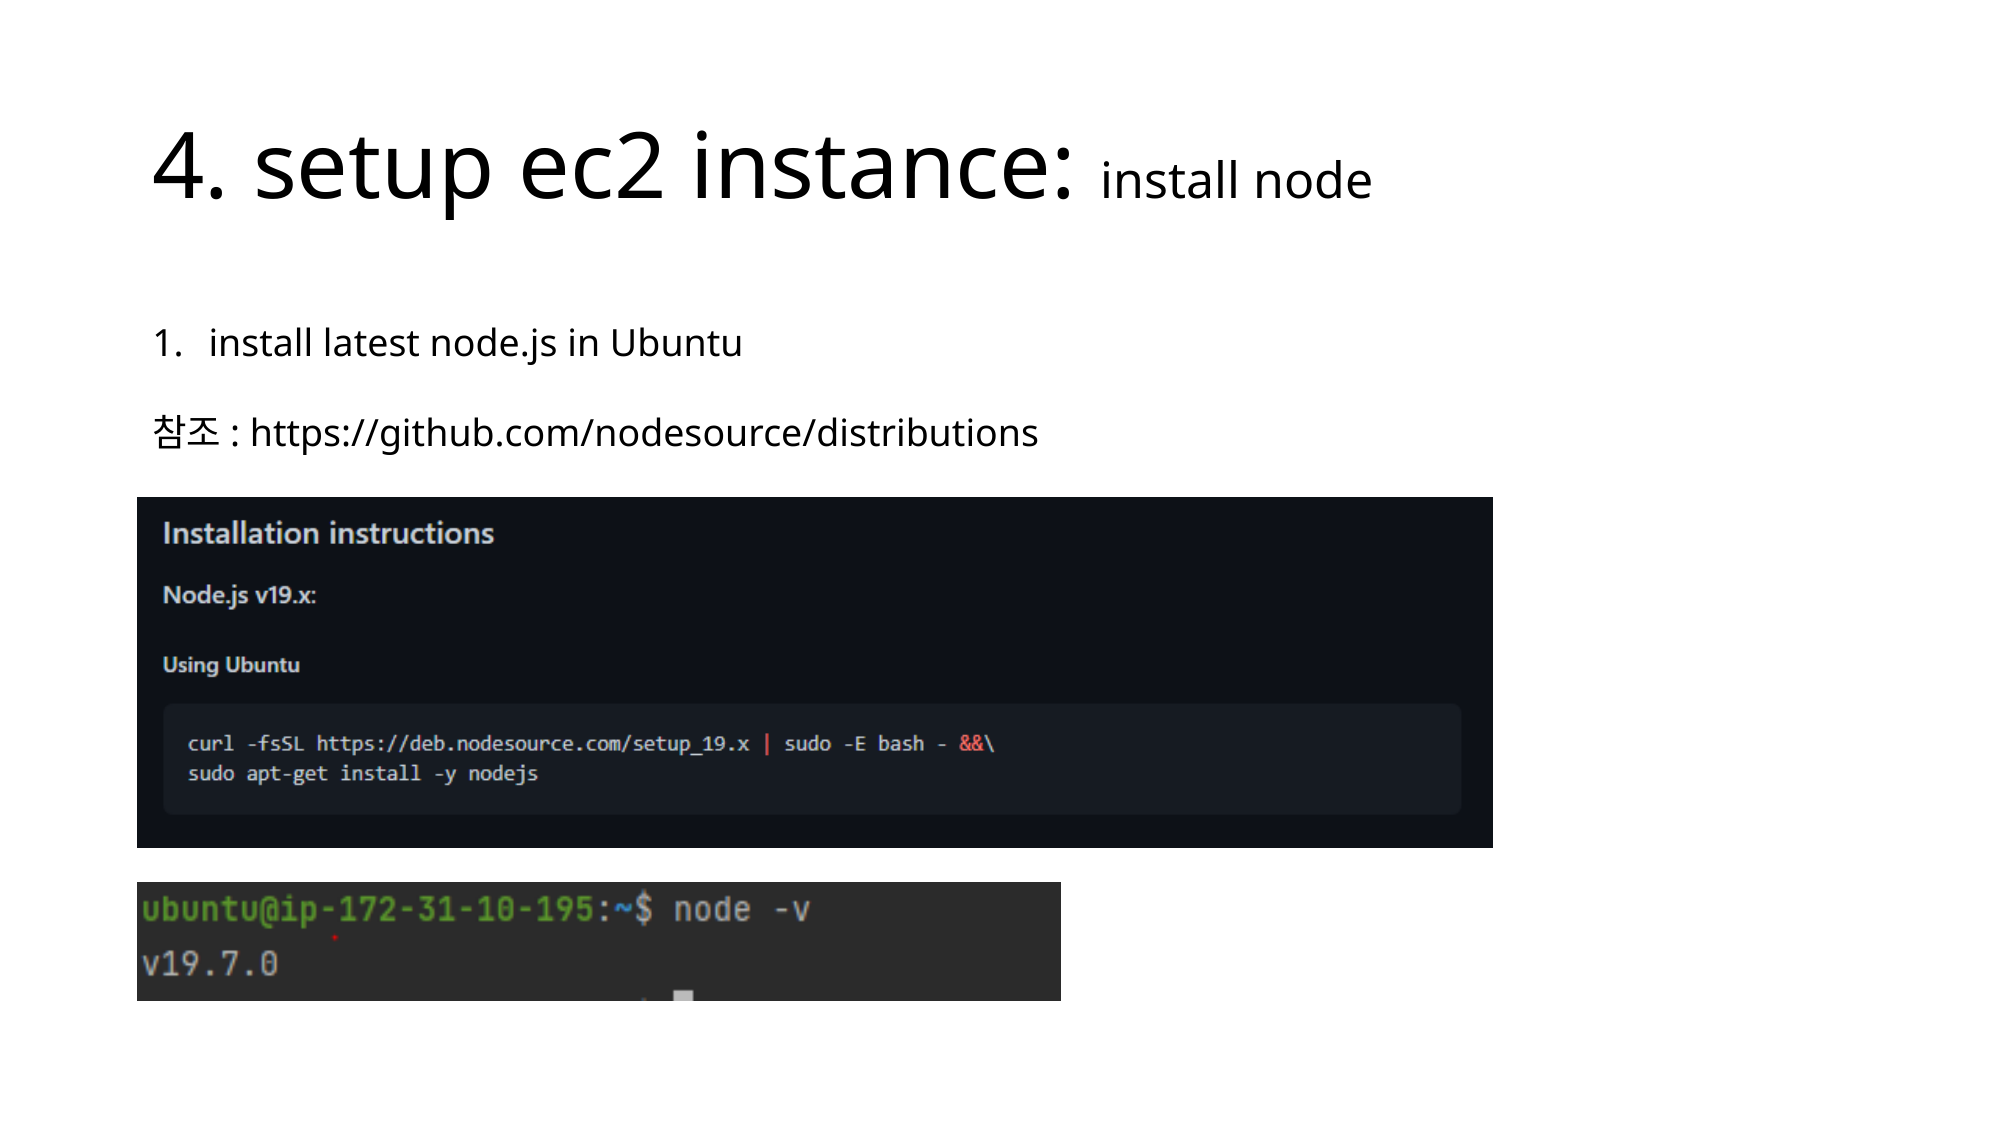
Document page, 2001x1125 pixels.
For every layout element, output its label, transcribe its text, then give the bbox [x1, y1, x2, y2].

picture [137, 882, 1061, 1001]
text_box install latest node.js in Ubuntu 참조: https://github.com/nodesource/distributions [137, 311, 1825, 462]
title 4. setup ec2 instance: install node [137, 59, 1863, 278]
picture [137, 497, 1493, 848]
